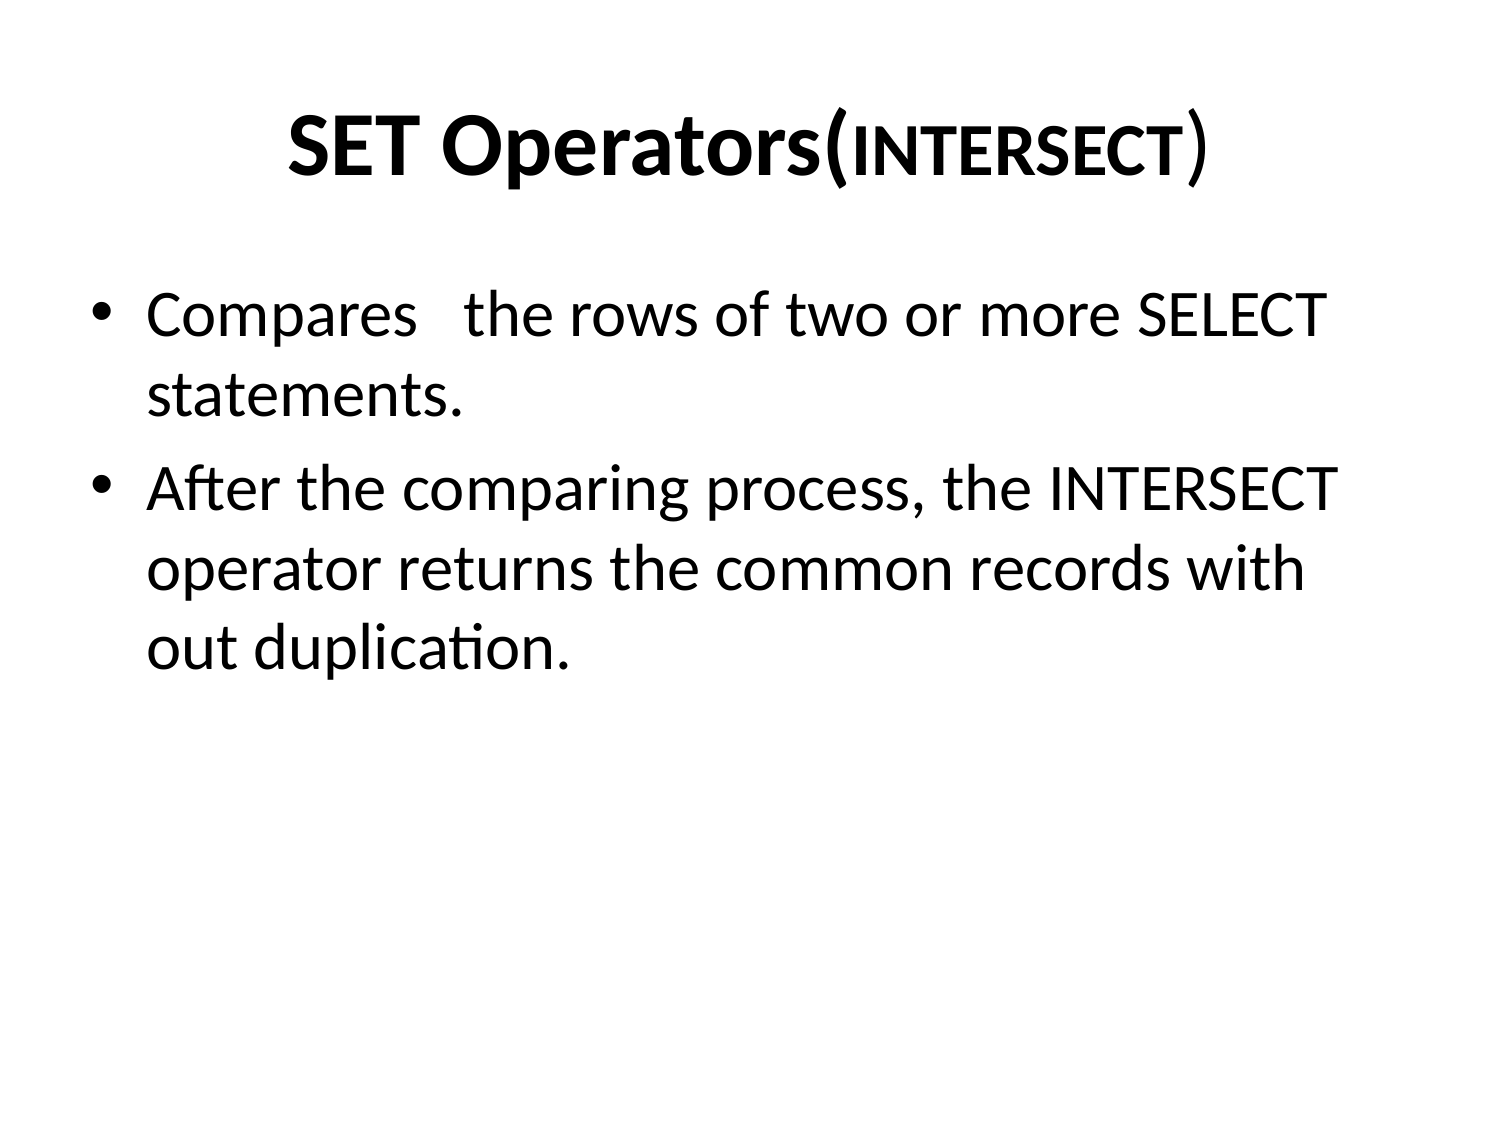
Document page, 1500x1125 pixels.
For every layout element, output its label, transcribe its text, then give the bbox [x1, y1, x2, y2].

title SET Operators(INTERSECT) [75, 45, 1425, 233]
list Compares the rows of two or more SELECT statements. After the comparing process, the INTERSECT operator returns the common records with out duplication. [75, 262, 1425, 1005]
